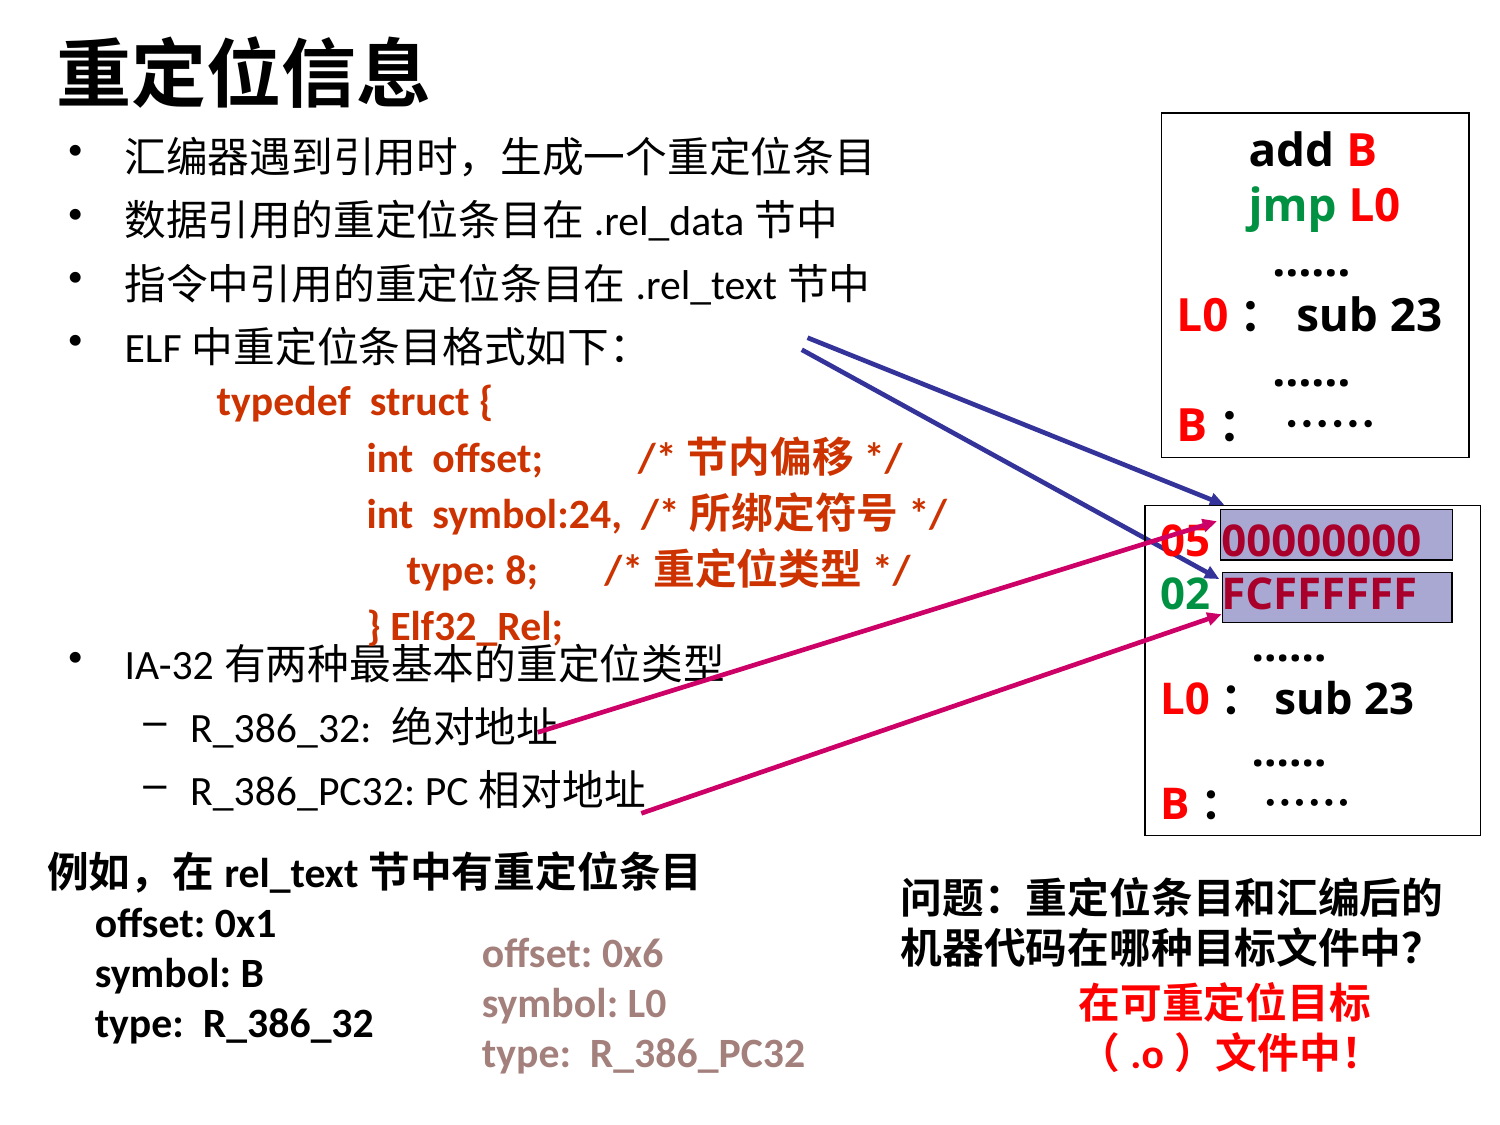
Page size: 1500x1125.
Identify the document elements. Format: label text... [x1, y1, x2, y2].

text_box [807, 337, 1224, 505]
text_box add B jmp L0 …… L0：sub 23 …… B： …… [1161, 165, 1469, 458]
text_box offset: 0x6 symbol: L0 type: R_386_PC32 [467, 868, 871, 1084]
text_box 重定位信息 [41, 0, 1500, 165]
text_box [537, 519, 1217, 733]
text_box 例如，在rel_text节中有重定位条目 offset: 0x1 symbol: B type: R_386_32 [32, 837, 747, 1053]
text_box [1220, 509, 1453, 560]
text_box [1222, 572, 1452, 623]
text_box typedef struct { int offset; /*节内偏移*/ int symbol:24, /*所绑定符号*/ type: 8; /*重定位类型*/ } Elf32_Rel; [201, 366, 1025, 657]
text_box [641, 612, 1222, 814]
text_box 问题：重定位条目和汇编后的机器代码在哪种目标文件中？ [885, 864, 1491, 980]
text_box 在可重定位目标（.o）文件中！ [1063, 969, 1419, 1085]
text_box 汇编器遇到引用时，生成一个重定位条目 数据引用的重定位条目在.rel_data节中 指令中引用的重定位条目在.rel_text节中 ELF中重定位条目格式如下： IA-32有两种最基本的重定位类型 R_386_32: 绝对地址 R_386_PC32: PC相对地址 [53, 165, 1452, 937]
text_box 05 00000000 02 FCFFFFFF …… L0：sub 23 …… B： …… [1145, 505, 1481, 836]
